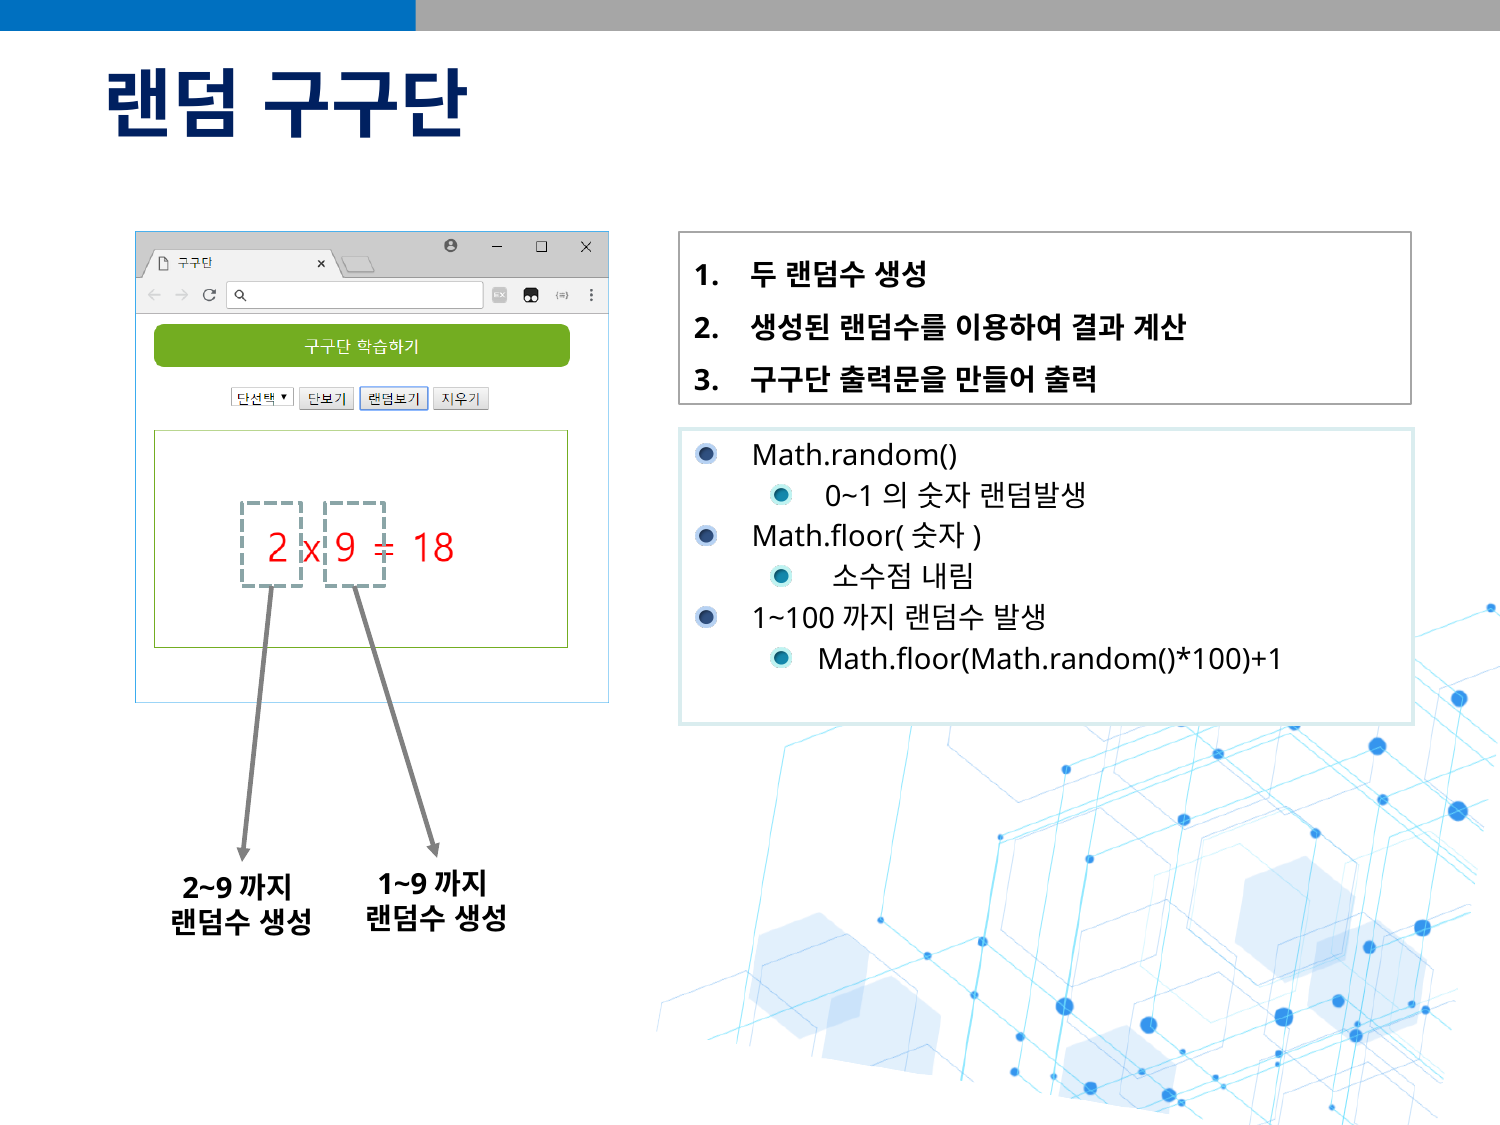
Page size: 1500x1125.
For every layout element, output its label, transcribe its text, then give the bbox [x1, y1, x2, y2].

text_box 두 랜덤수 생성 생성된 랜덤수를 이용하여 결과 계산 구구단 출력문을 만들어 출력 [677, 230, 1414, 406]
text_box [354, 585, 438, 859]
picture [695, 606, 717, 628]
text_box 1~9까지 랜덤수 생성 [350, 857, 524, 943]
picture [695, 443, 717, 464]
title 랜덤 구구단 [88, 48, 1412, 155]
picture [135, 231, 1500, 1125]
picture [695, 525, 717, 546]
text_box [241, 585, 272, 863]
picture [770, 647, 792, 668]
picture [770, 565, 792, 587]
list Math.random() 0~1의 숫자 랜덤발생 Math.floor(숫자) 소수점 내림 1~100까지 랜덤수 발생 Math.floor(Math.random()*100)+1 [678, 427, 1415, 726]
picture [770, 484, 792, 505]
text_box 2~9까지 랜덤수 생성 [155, 861, 329, 947]
